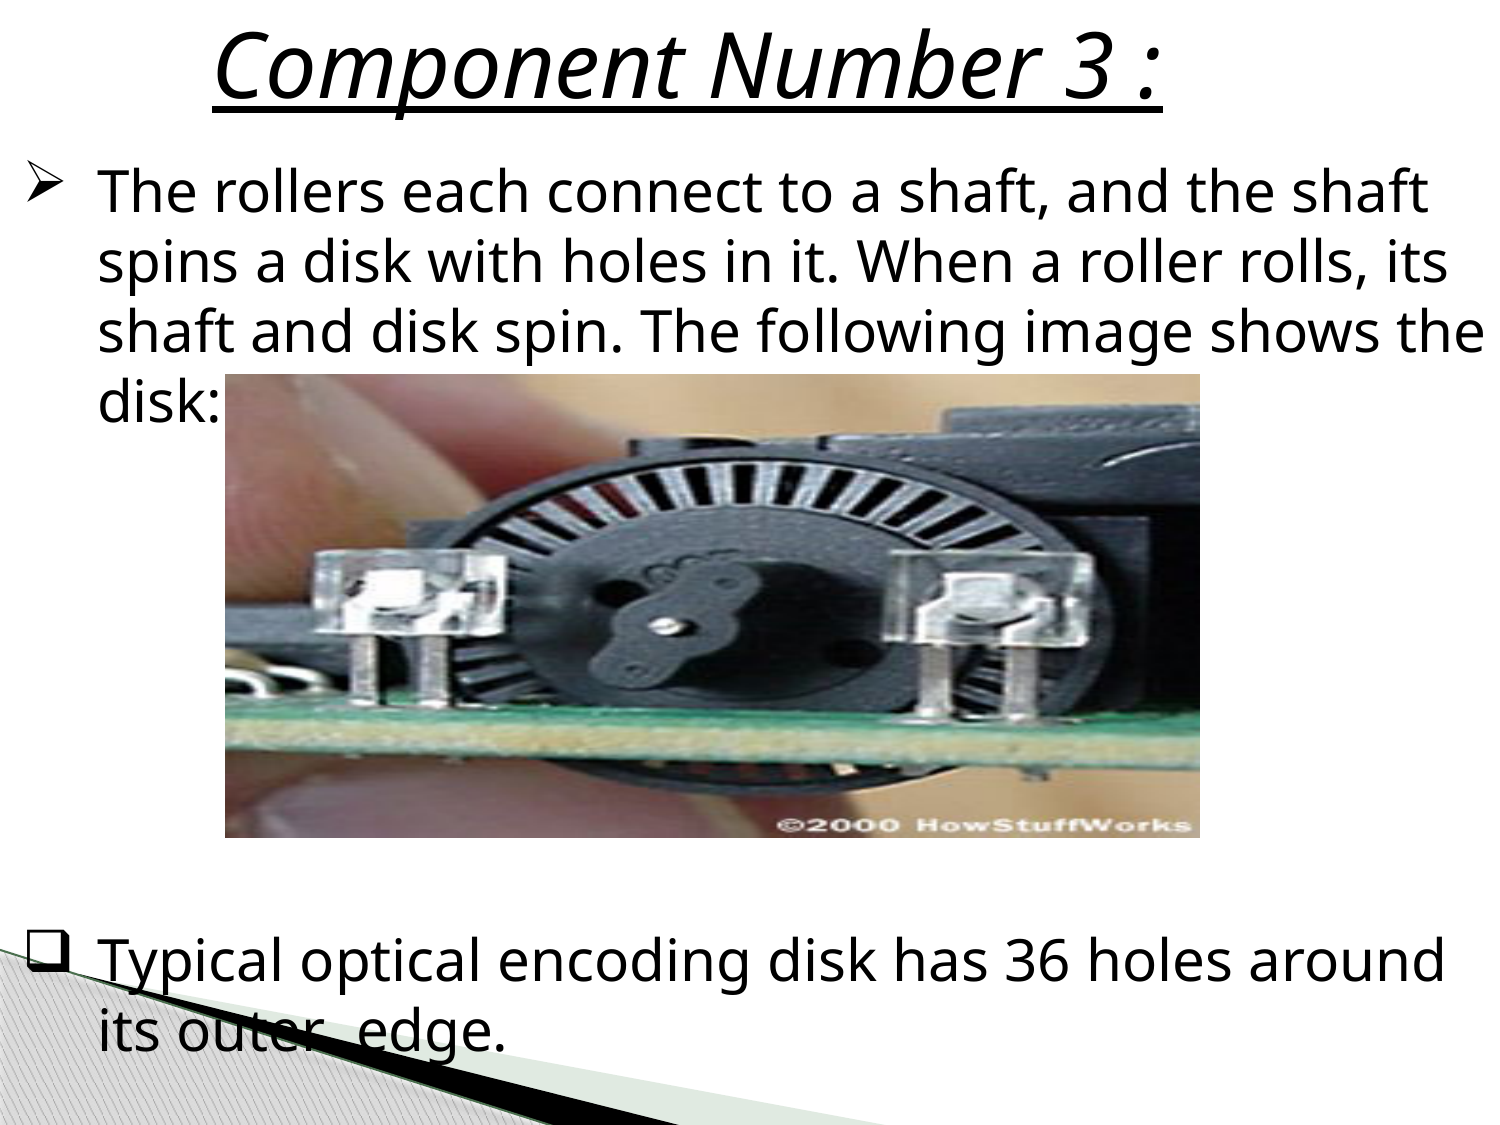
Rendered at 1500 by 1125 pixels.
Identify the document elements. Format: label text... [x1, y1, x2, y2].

text_box Component Number 3 : [12, 0, 1363, 146]
picture [224, 374, 1201, 838]
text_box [0, 146, 1500, 1125]
